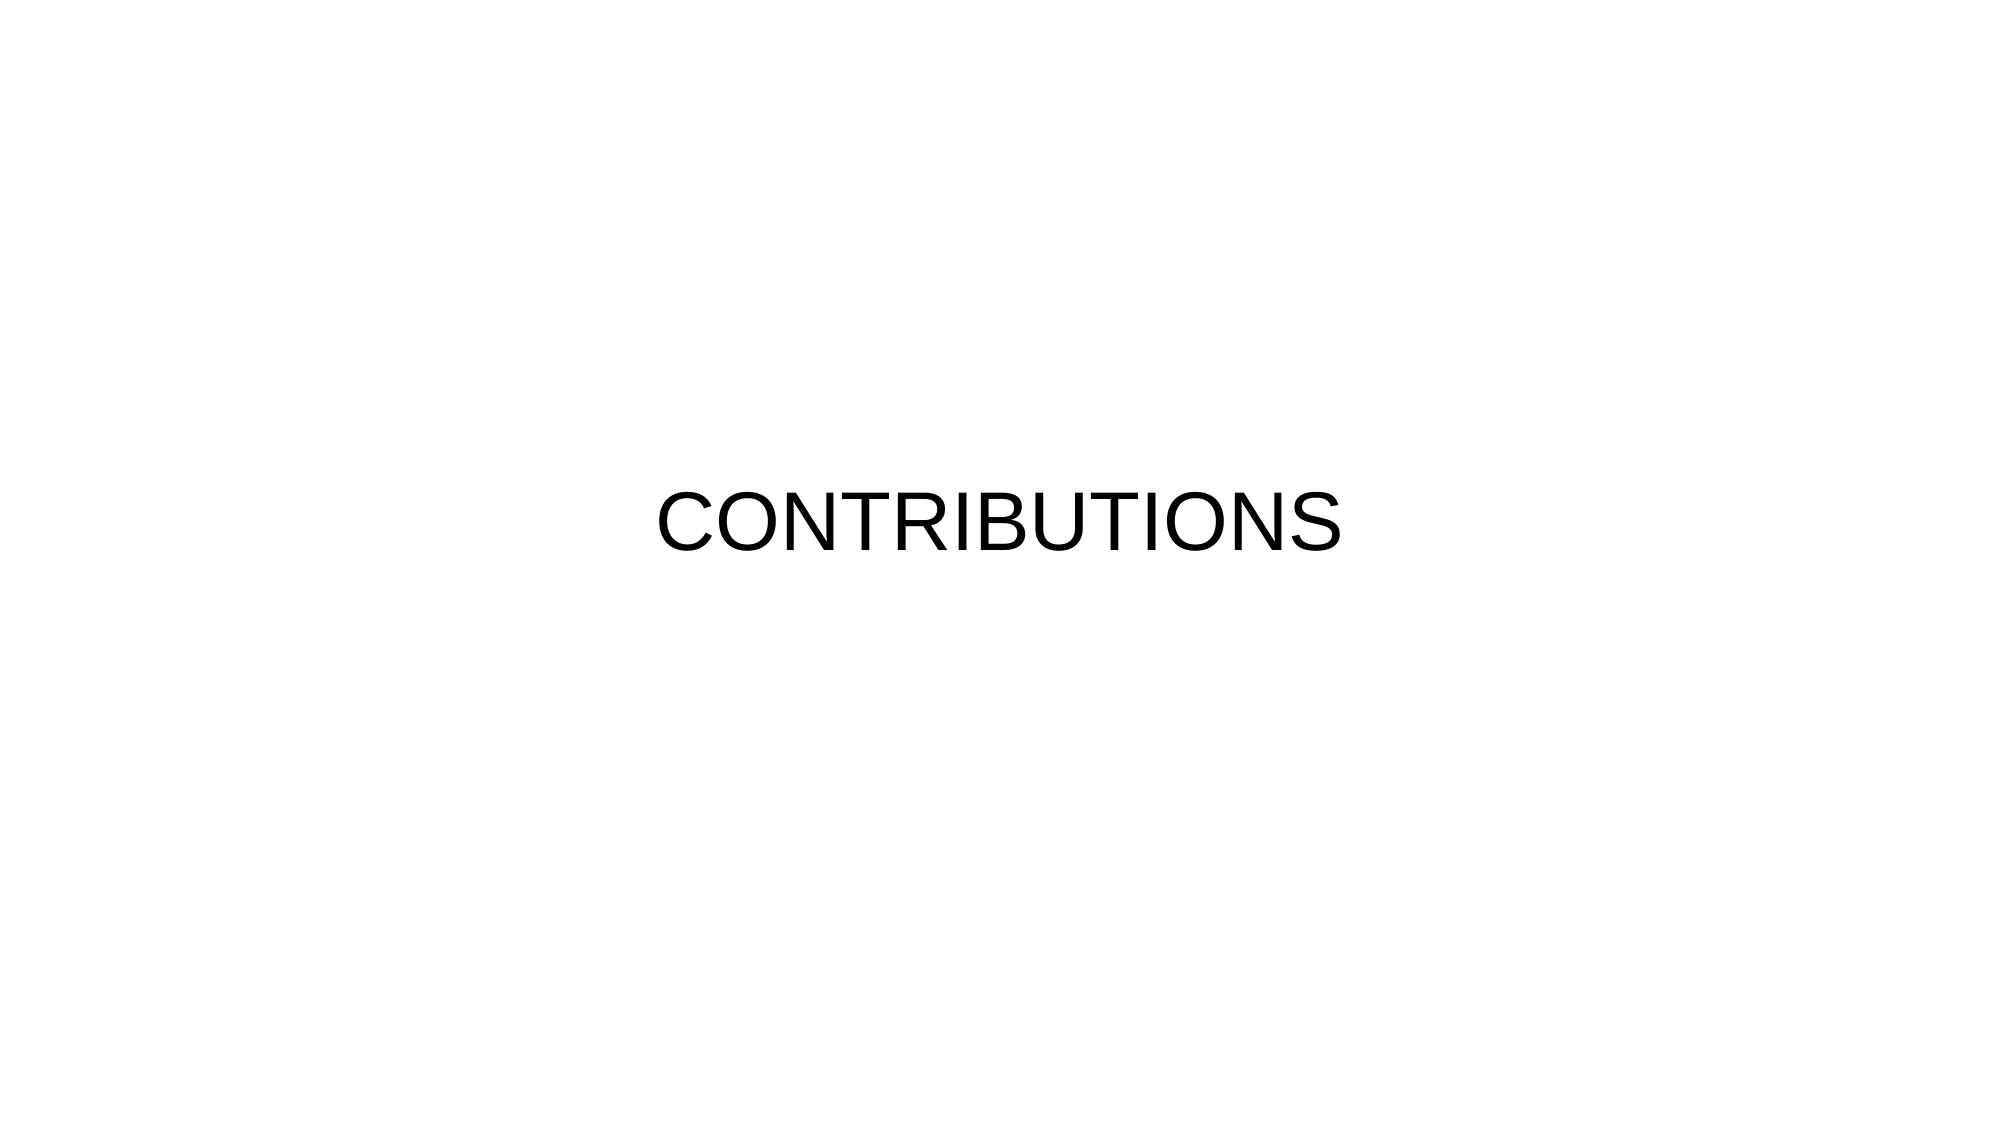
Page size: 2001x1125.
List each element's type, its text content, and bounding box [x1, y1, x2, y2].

title CONTRIBUTIONS [249, 184, 1750, 576]
